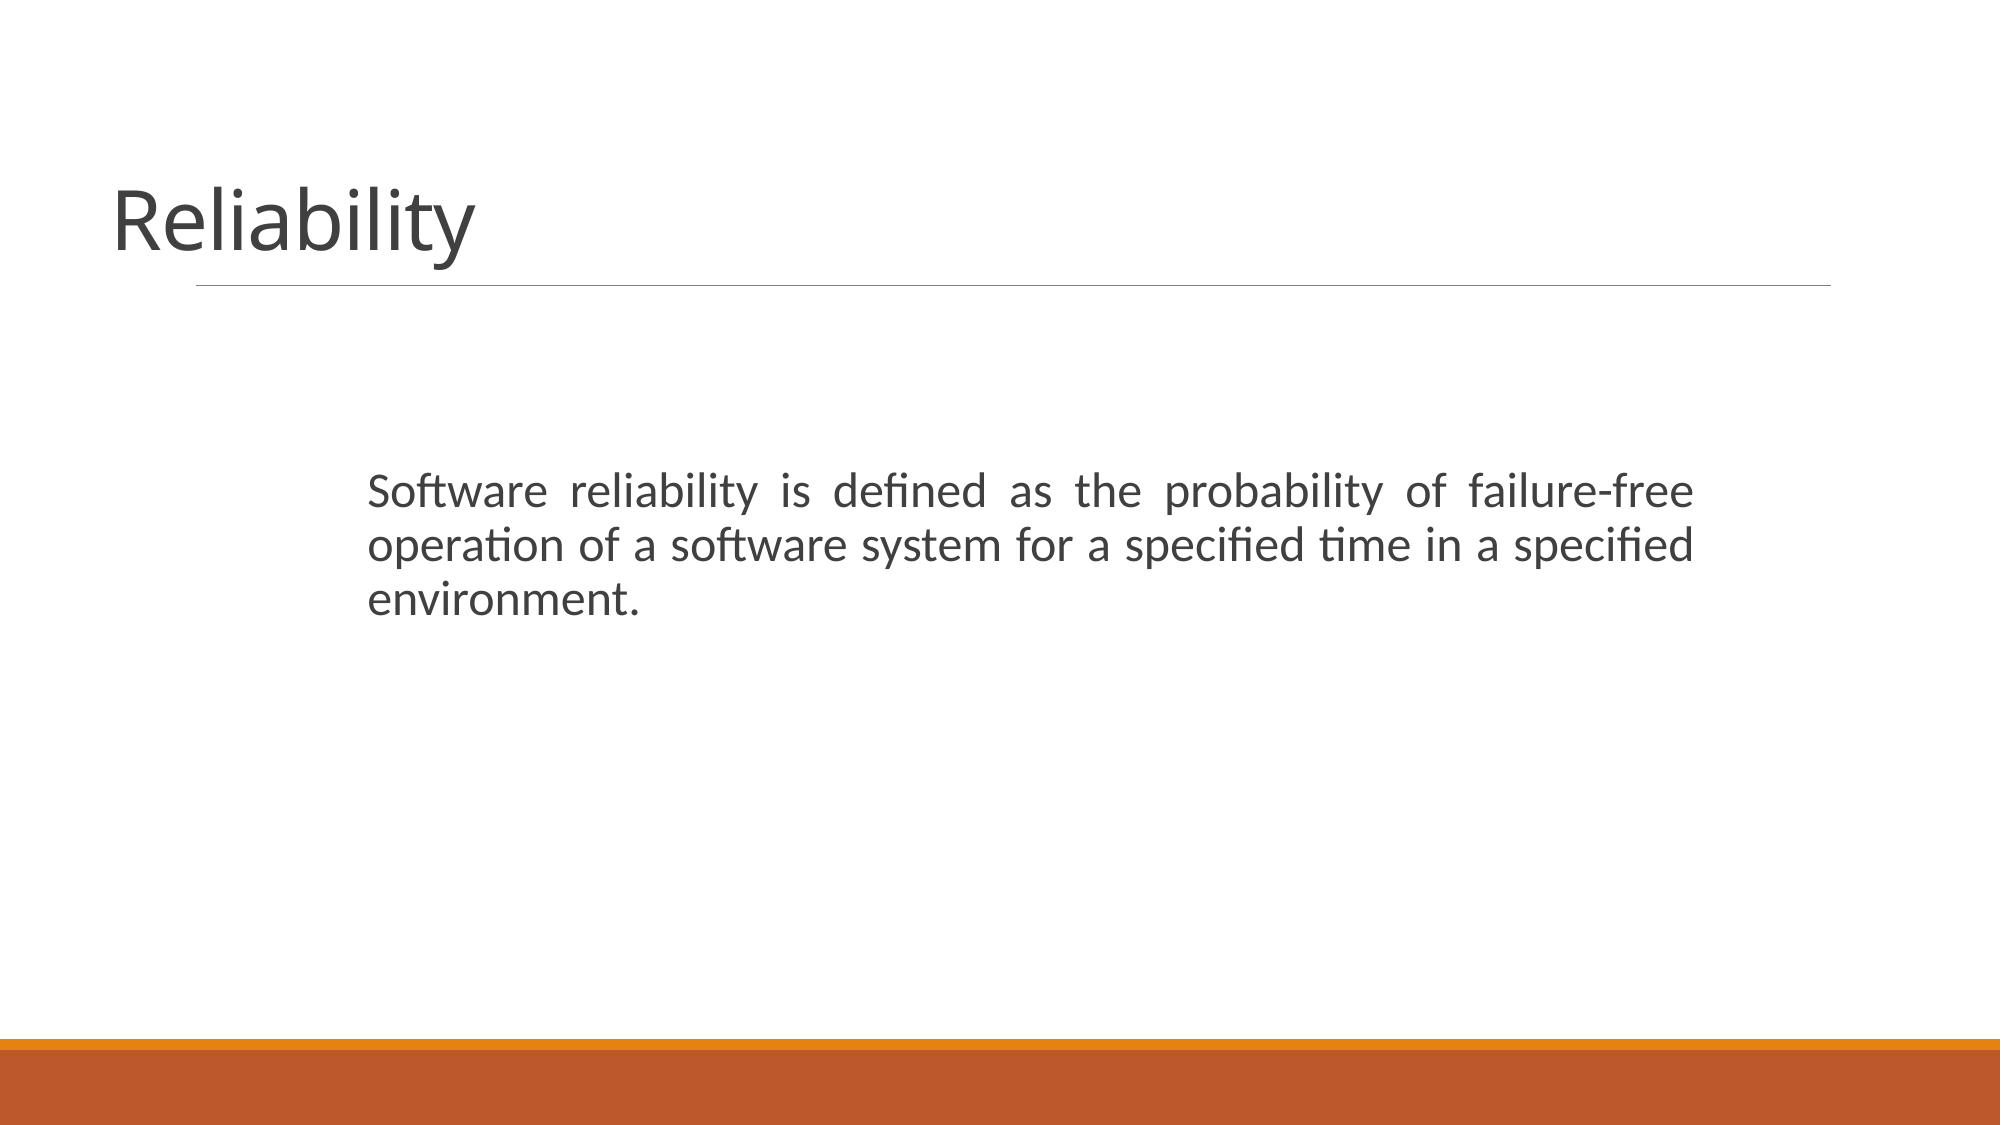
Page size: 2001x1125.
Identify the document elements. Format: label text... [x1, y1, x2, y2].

title Reliability [95, 108, 1905, 275]
list Software reliability is defined as the probability of failure-free operation of a software system for a specified time in a specified environment. [304, 456, 1696, 672]
